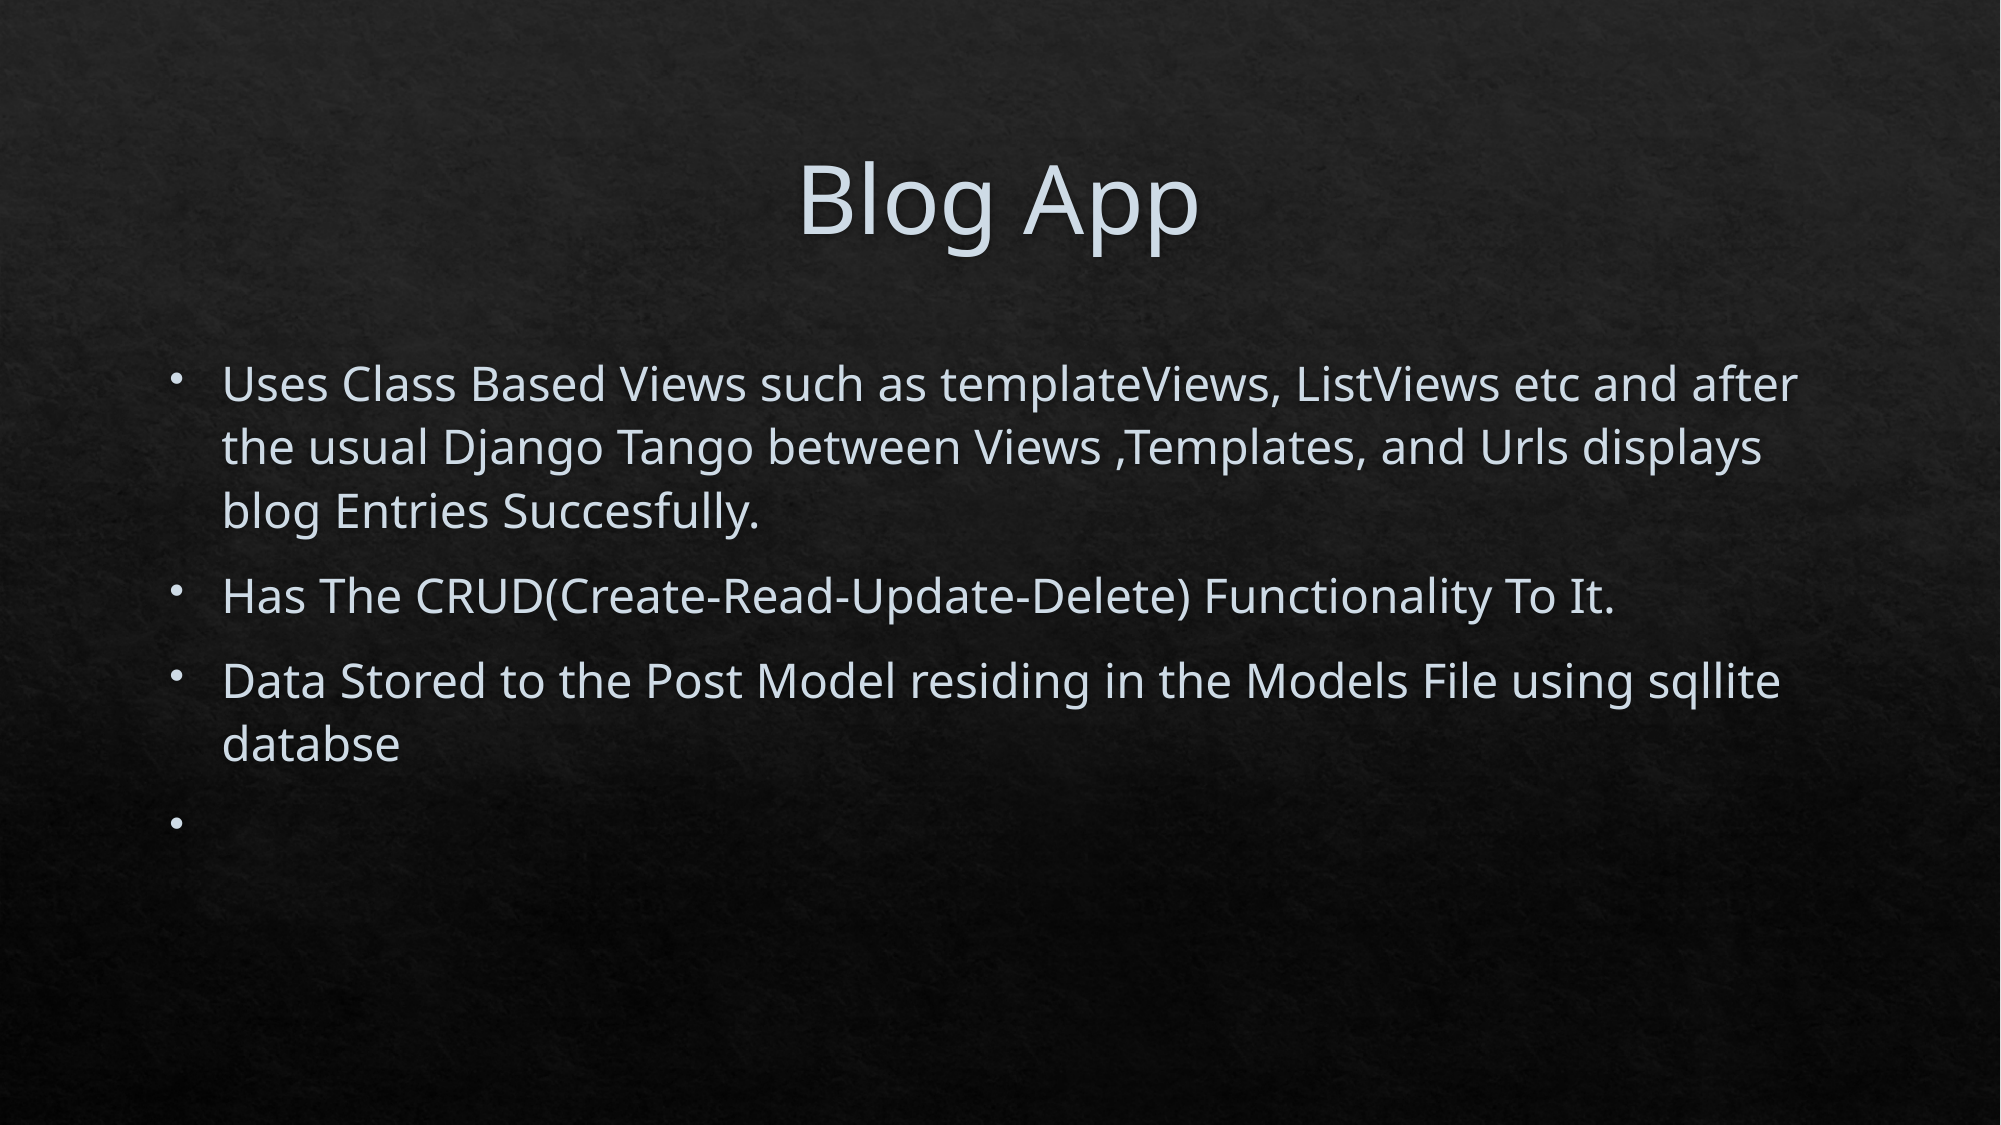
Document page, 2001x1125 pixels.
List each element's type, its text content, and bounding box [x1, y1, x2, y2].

title Blog App [149, 99, 1849, 307]
list Uses Class Based Views such as templateViews, ListViews etc and after the usual Django Tango between Views ,Templates, and Urls displays blog Entries Succesfully. Has The CRUD(Create-Read-Update-Delete) Functionality To It. Data Stored to the Post Model residing in the Models File using sqllite databse [149, 340, 1849, 950]
